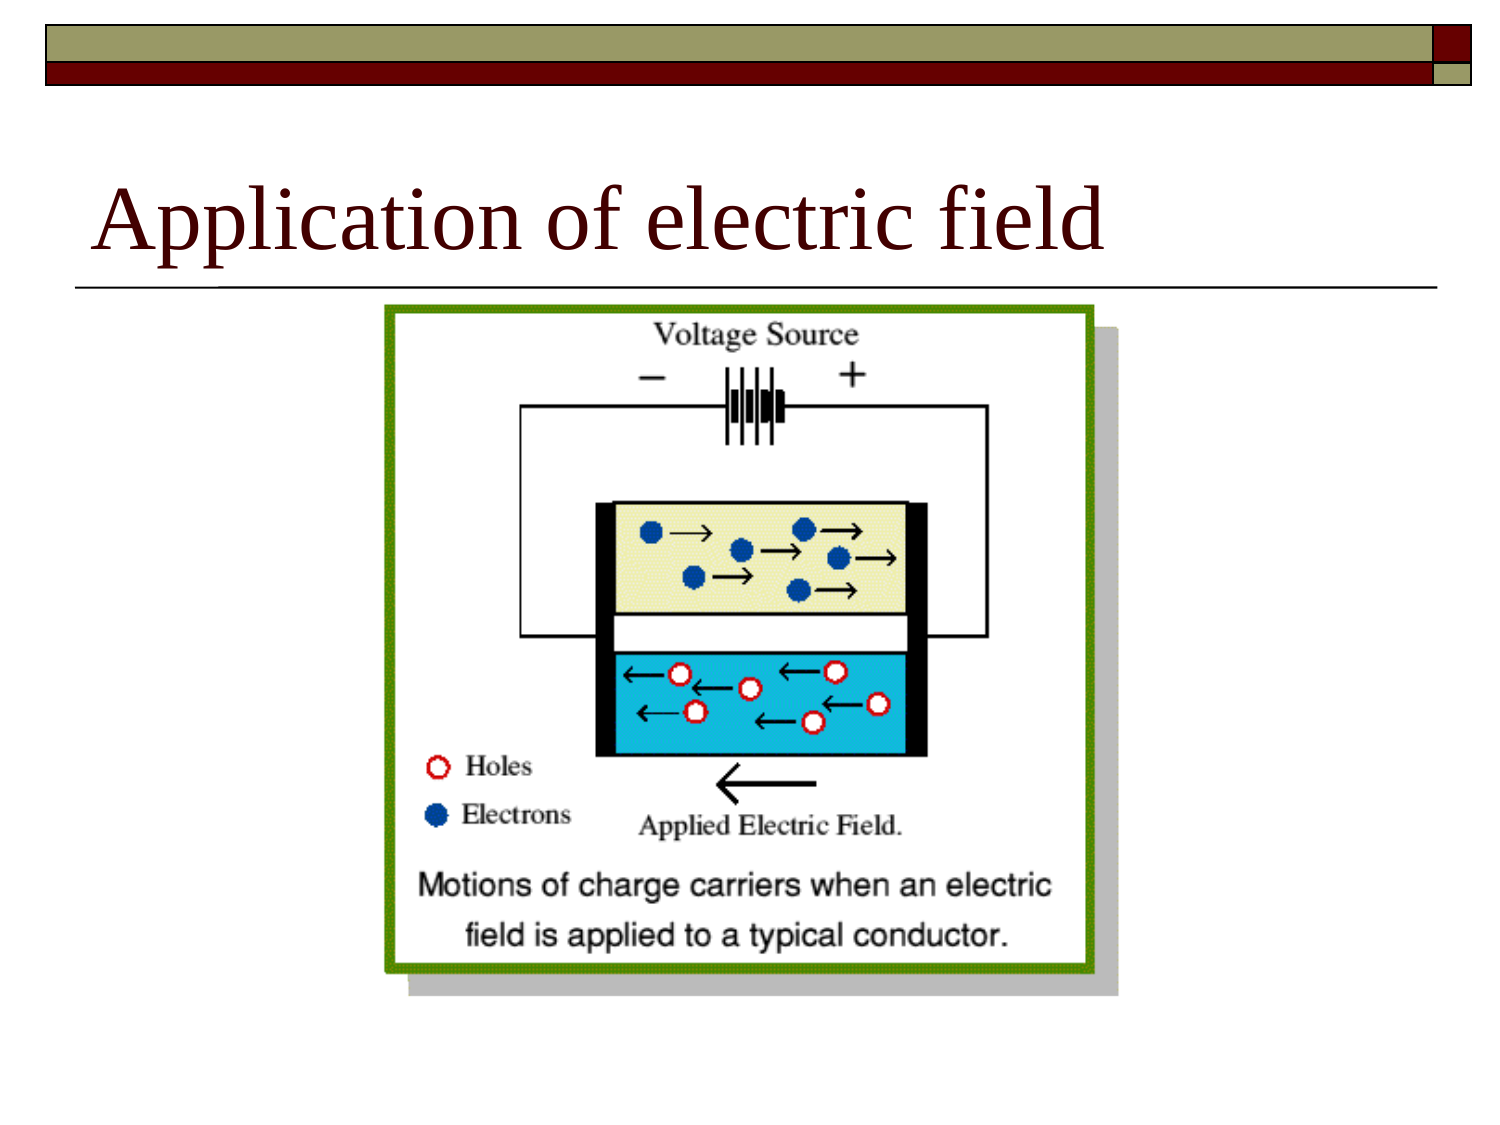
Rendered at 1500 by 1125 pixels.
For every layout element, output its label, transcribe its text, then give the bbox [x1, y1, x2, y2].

title Application of electric field [75, 87, 1425, 275]
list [74, 299, 1426, 1006]
